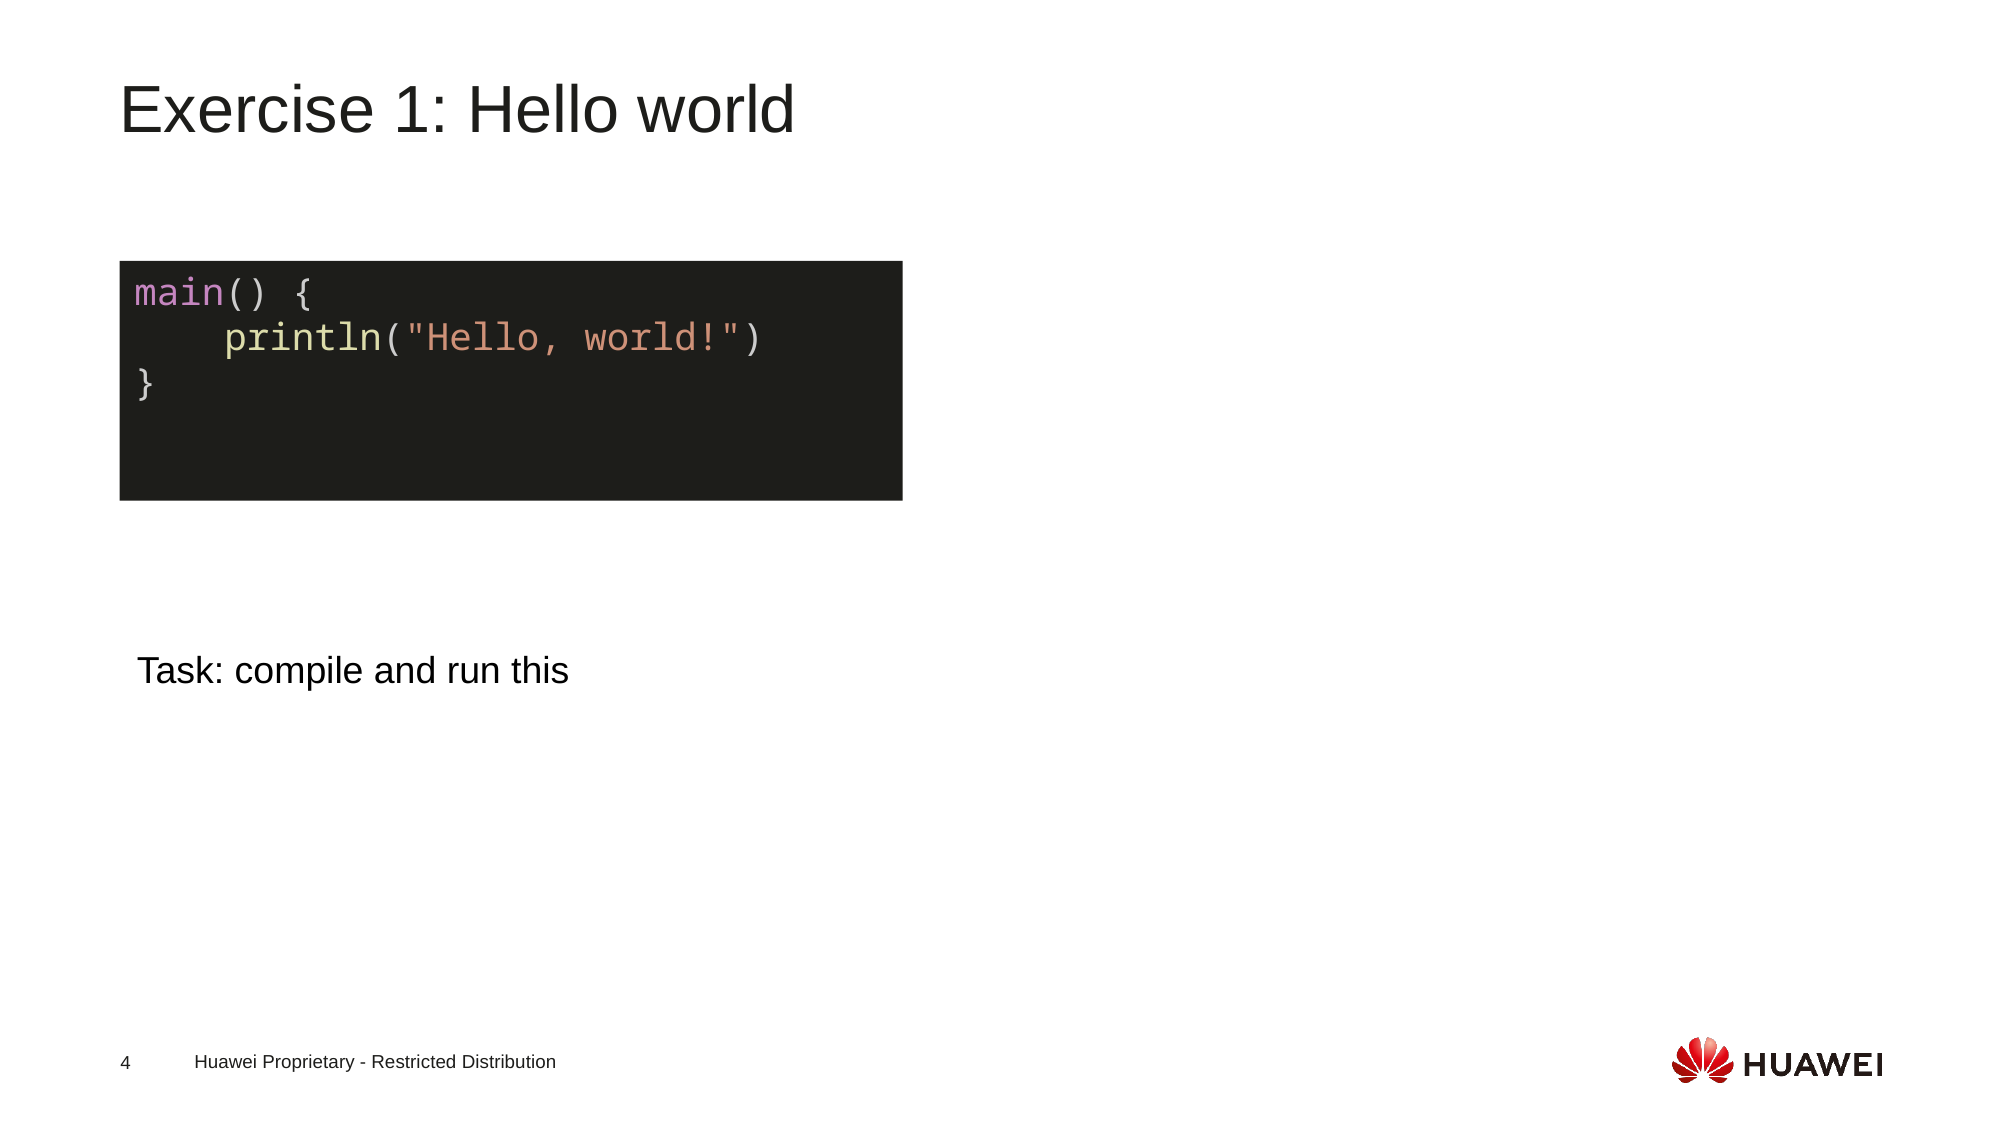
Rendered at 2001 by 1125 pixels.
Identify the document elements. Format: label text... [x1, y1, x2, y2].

text_box Task: compile and run this [136, 619, 607, 692]
text_box main() { println("Hello, world!") } [119, 260, 903, 501]
subtitle Exercise 1: Hello world [119, 74, 1882, 238]
picture [1672, 1037, 1882, 1083]
